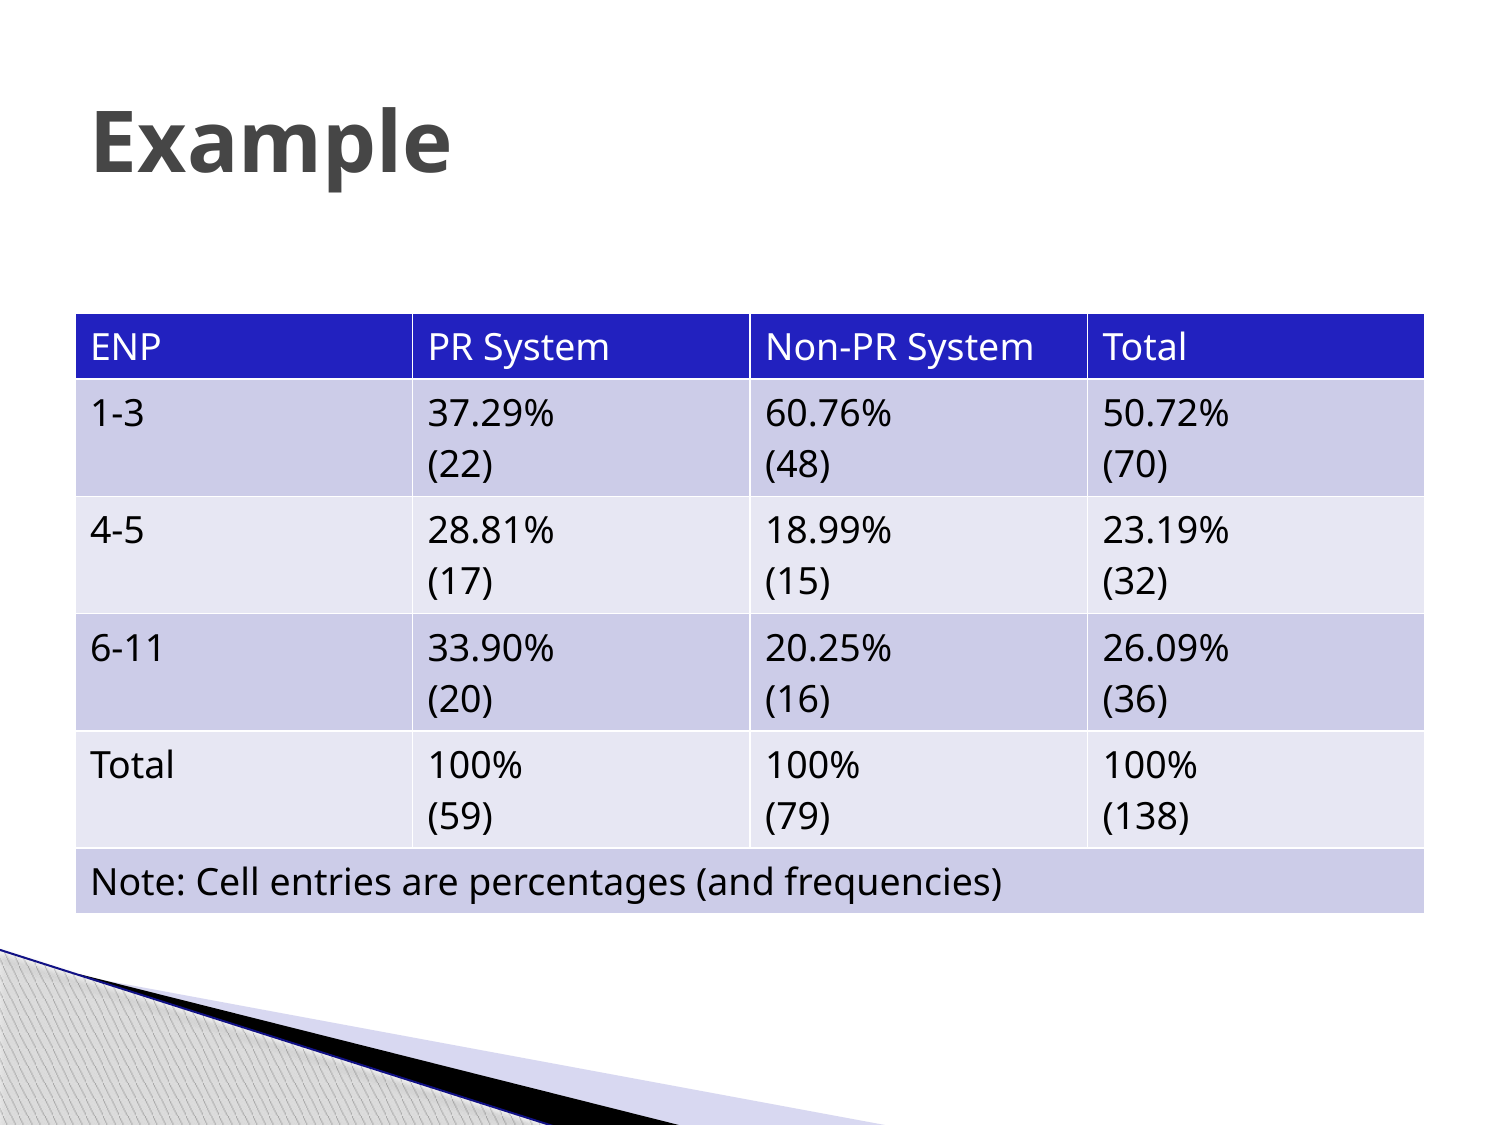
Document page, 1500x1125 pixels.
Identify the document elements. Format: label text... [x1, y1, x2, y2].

table_cell 100% (79) [751, 732, 1087, 847]
table_cell 18.99% (15) [751, 497, 1087, 613]
table_cell 50.72% (70) [1088, 380, 1424, 496]
table_cell 100% (138) [1088, 732, 1424, 847]
table_cell 23.19% (32) [1088, 497, 1424, 613]
table_cell 28.81% (17) [413, 497, 749, 613]
table_cell 60.76% (48) [751, 380, 1087, 496]
table_header PR System [413, 314, 749, 378]
title Example [75, 45, 1425, 233]
table_cell 26.09% (36) [1088, 614, 1424, 730]
table_cell 33.90% (20) [413, 614, 749, 730]
table_cell 20.25% (16) [751, 614, 1087, 730]
table_cell 100% (59) [413, 732, 749, 847]
table_header Total [1088, 314, 1424, 378]
table_cell 4-5 [76, 497, 412, 613]
table_cell Total [76, 732, 412, 847]
table_cell 1-3 [76, 380, 412, 496]
table_cell Note: Cell entries are percentages (and frequencies) [76, 849, 1424, 913]
table_cell 37.29% (22) [413, 380, 749, 496]
table_cell 6-11 [76, 614, 412, 730]
table_header Non-PR System [751, 314, 1087, 378]
table_header ENP [76, 314, 412, 378]
